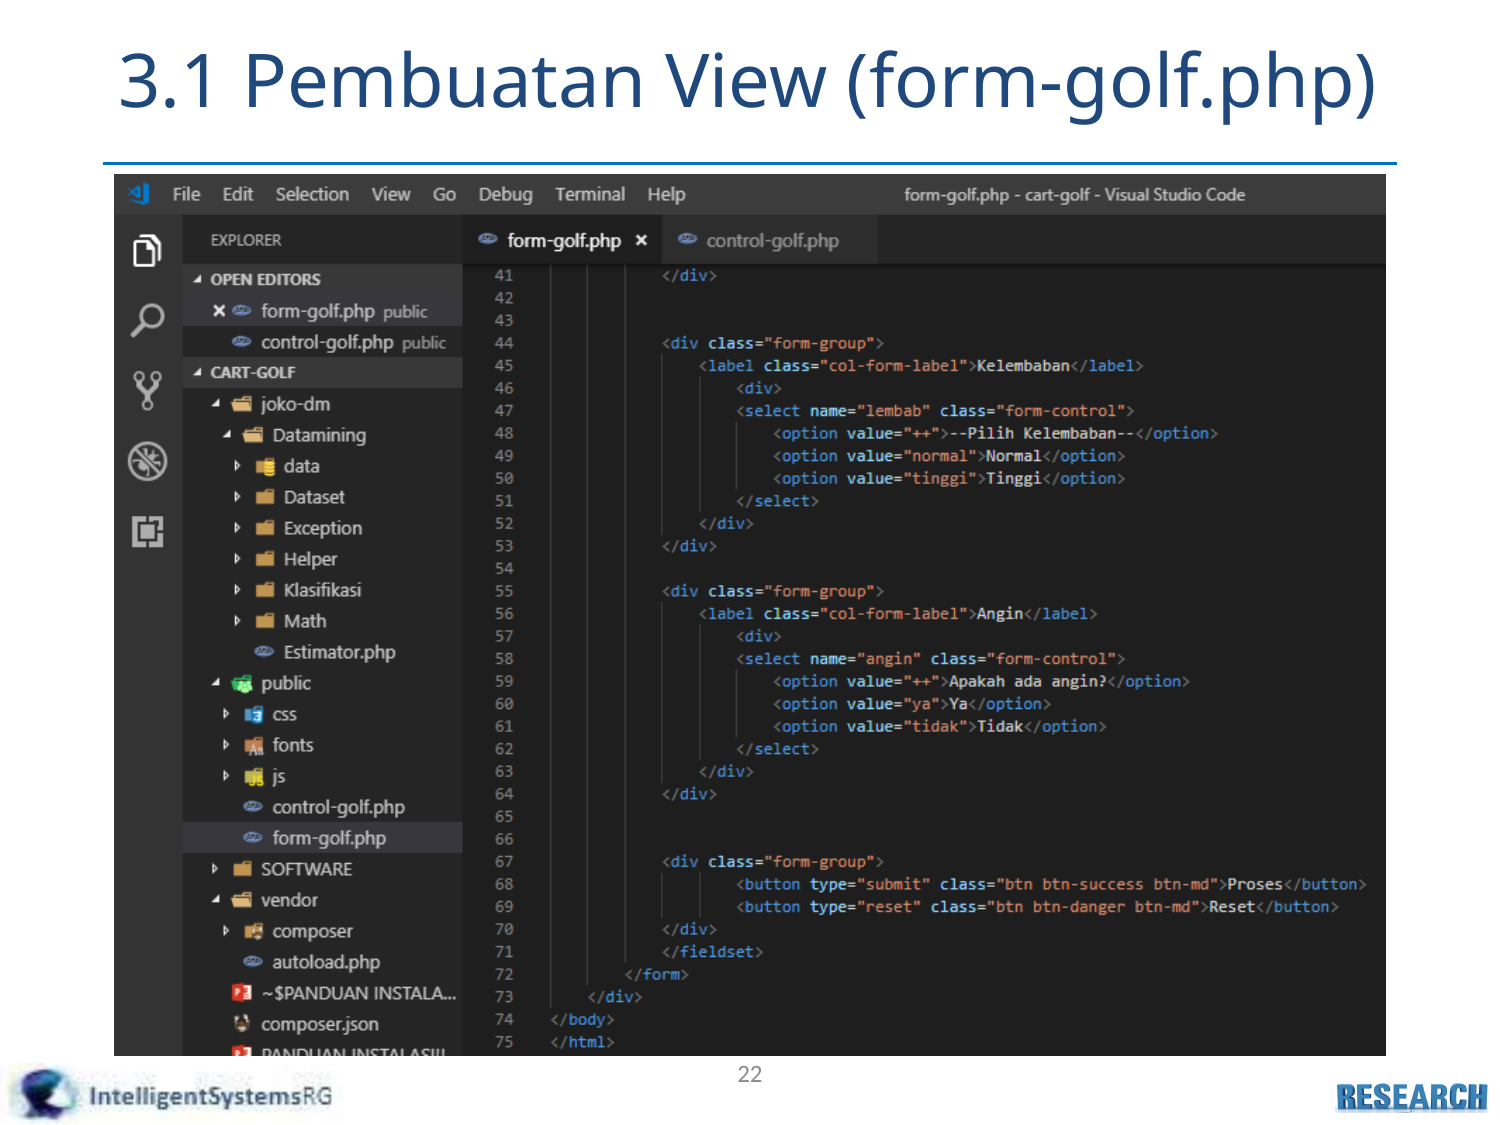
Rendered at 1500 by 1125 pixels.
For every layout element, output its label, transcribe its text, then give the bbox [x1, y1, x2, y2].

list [114, 174, 1386, 1056]
picture [0, 1063, 344, 1124]
title 3.1 Pembuatan View (form-golf.php) [103, 25, 1397, 142]
picture [1334, 1078, 1489, 1113]
